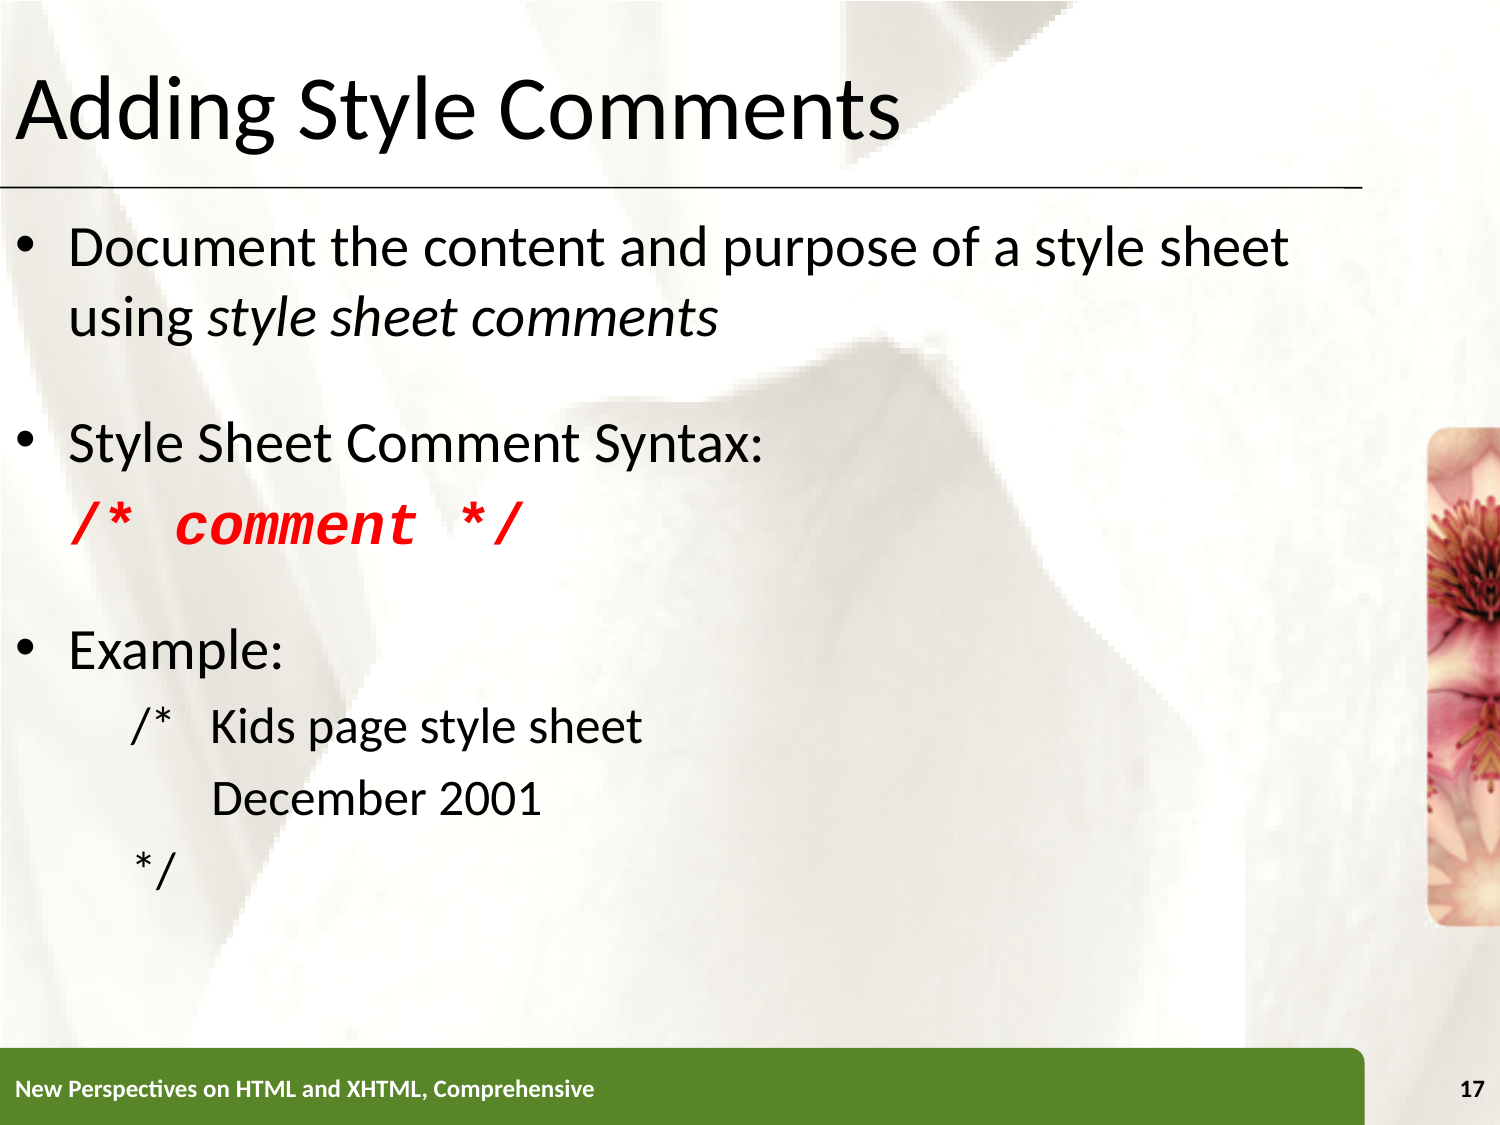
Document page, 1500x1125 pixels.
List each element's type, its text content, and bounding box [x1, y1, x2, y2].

picture [1426, 425, 1500, 930]
title Adding Style Comments [0, 24, 1363, 181]
list Document the content and purpose of a style sheet using style sheet comments Style Sheet Comment Syntax: /* comment */ Example: /* Kids page style sheet December 2001 */ [0, 199, 1426, 1006]
footer New Perspectives on HTML and XHTML, Comprehensive [0, 1050, 1350, 1125]
slide_number 17 [1412, 1050, 1500, 1125]
